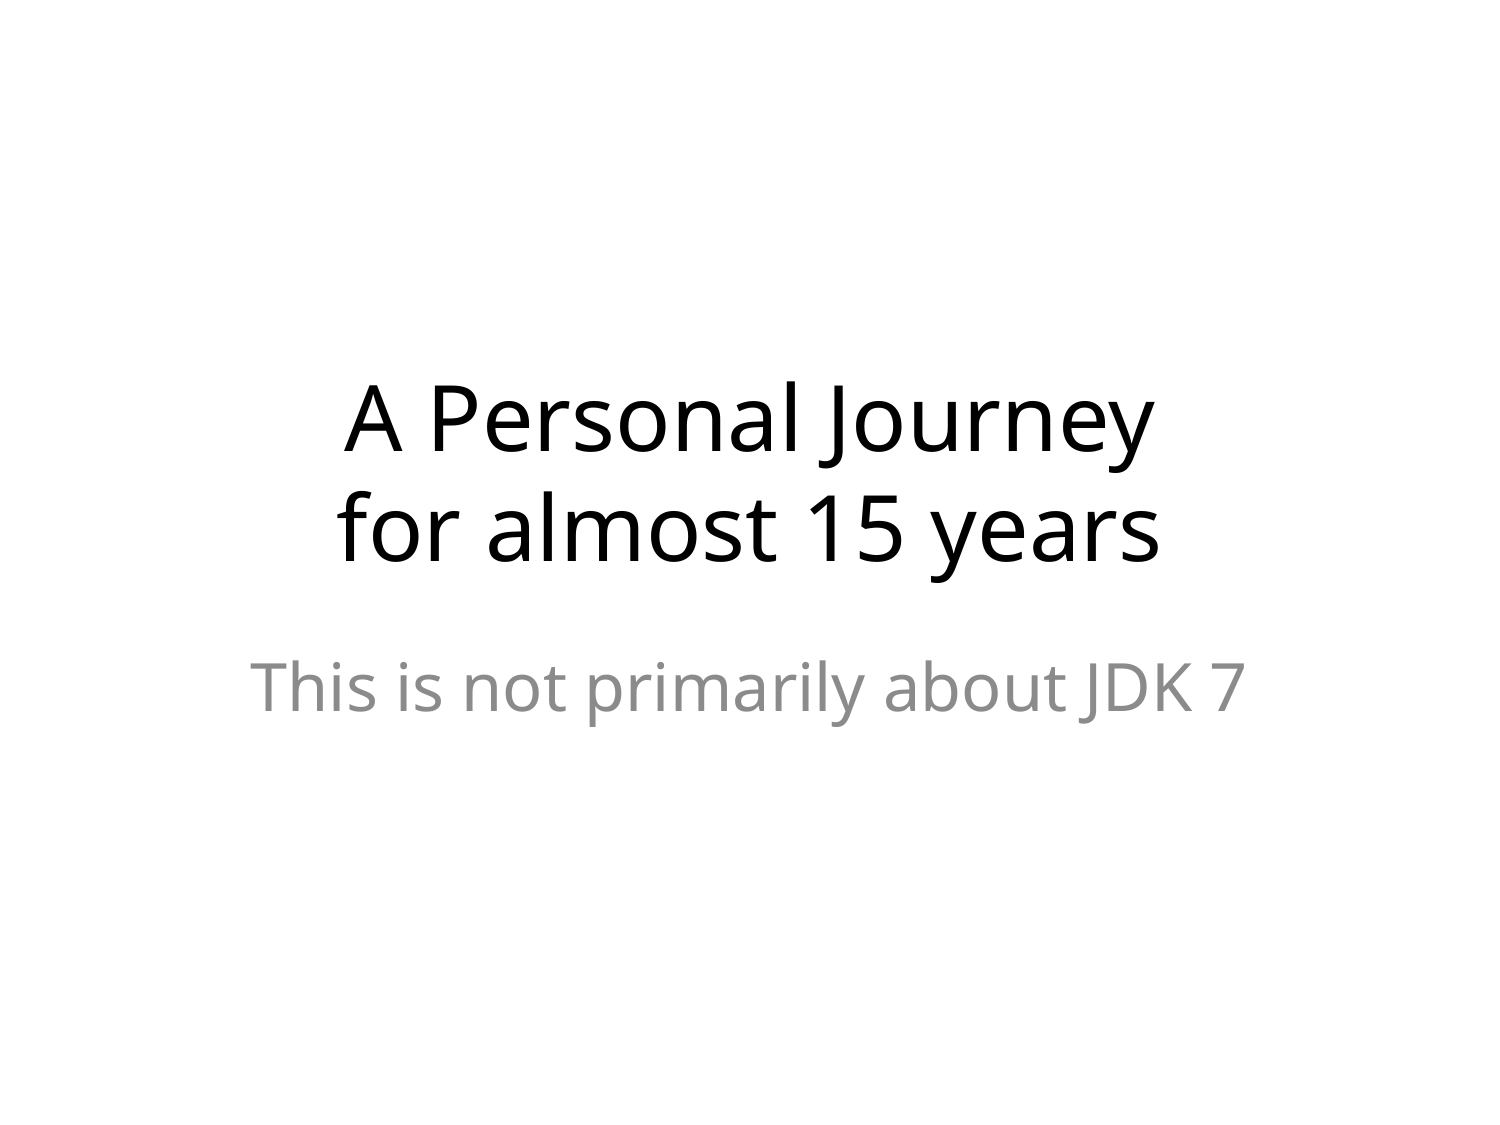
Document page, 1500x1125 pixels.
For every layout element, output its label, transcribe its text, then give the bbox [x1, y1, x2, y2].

subtitle This is not primarily about JDK 7 [225, 637, 1275, 925]
title A Personal Journey for almost 15 years [112, 349, 1388, 591]
